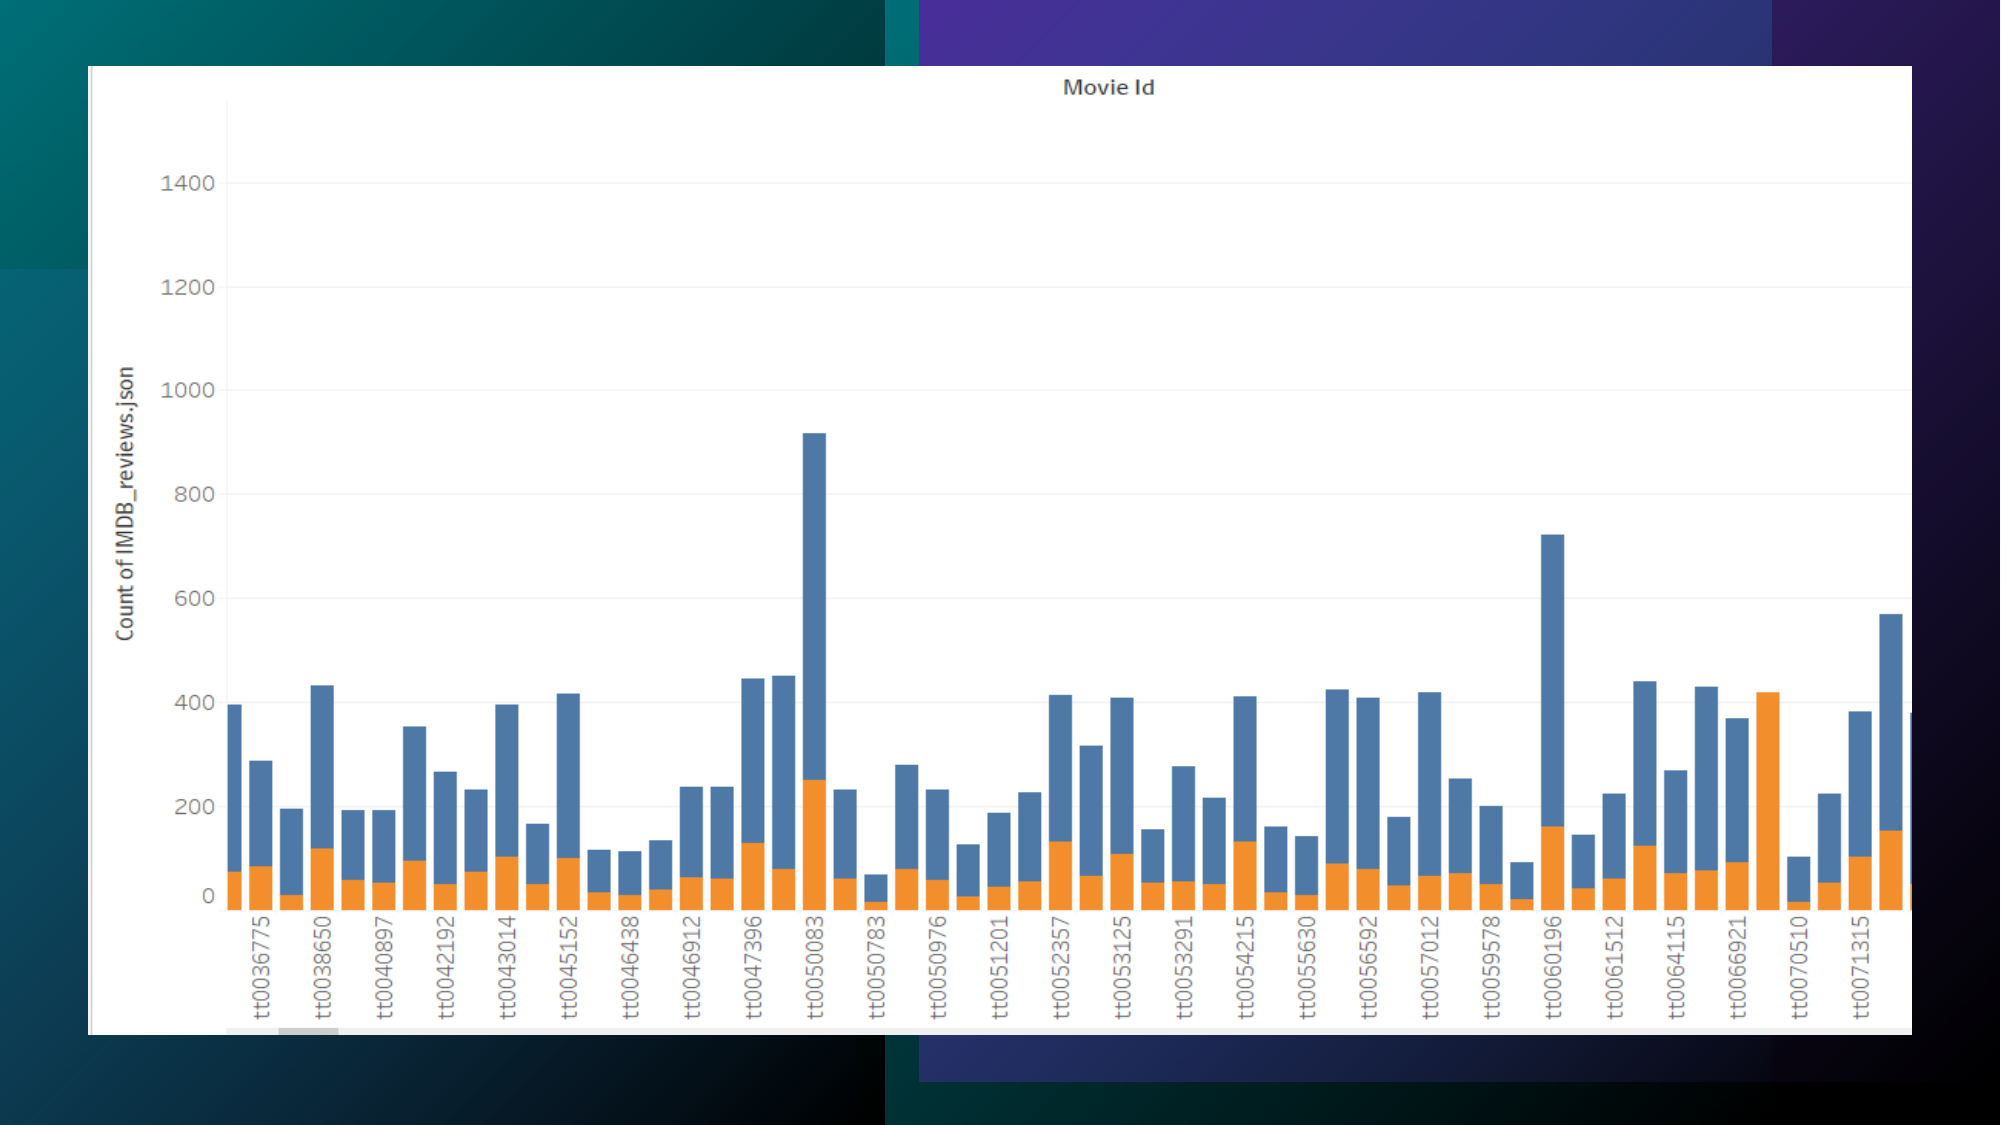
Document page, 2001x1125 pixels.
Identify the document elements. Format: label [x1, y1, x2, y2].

list [88, 66, 1912, 1035]
